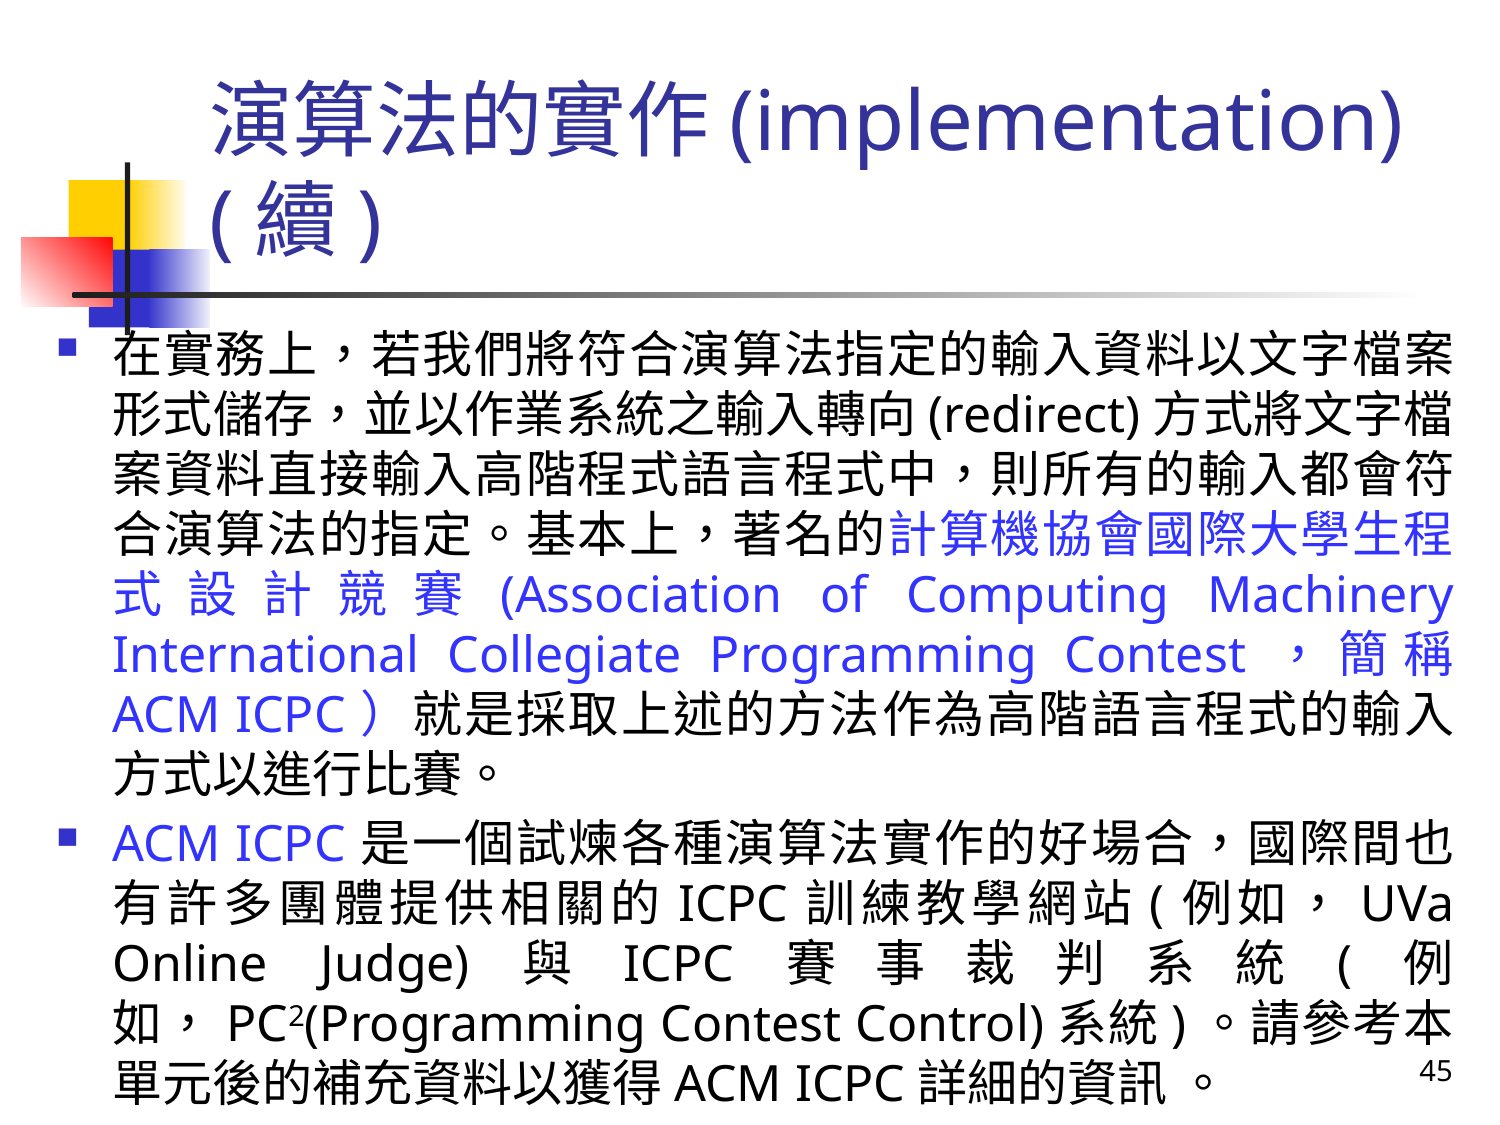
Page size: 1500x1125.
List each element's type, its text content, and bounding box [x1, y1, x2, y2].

title 演算法的實作(implementation)(續) [194, 35, 1489, 275]
list 在實務上，若我們將符合演算法指定的輸入資料以文字檔案形式儲存，並以作業系統之輸入轉向(redirect)方式將文字檔案資料直接輸入高階程式語言程式中，則所有的輸入都會符合演算法的指定。基本上，著名的計算機協會國際大學生程式設計競賽(Association of Computing Machinery International Collegiate Programming Contest，簡稱 ACM ICPC）就是採取上述的方法作為高階語言程式的輸入方式以進行比賽。 ACM ICPC是一個試煉各種演算法實作的好場合，國際間也有許多團體提供相關的ICPC訓練教學網站(例如，UVa Online Judge)與ICPC賽事裁判系統(例如，PC2(Programming Contest Control)系統)。請參考本單元後的補充資料以獲得ACM ICPC詳細的資訊 。 [41, 314, 1469, 1078]
slide_number 45 [1154, 1023, 1468, 1100]
